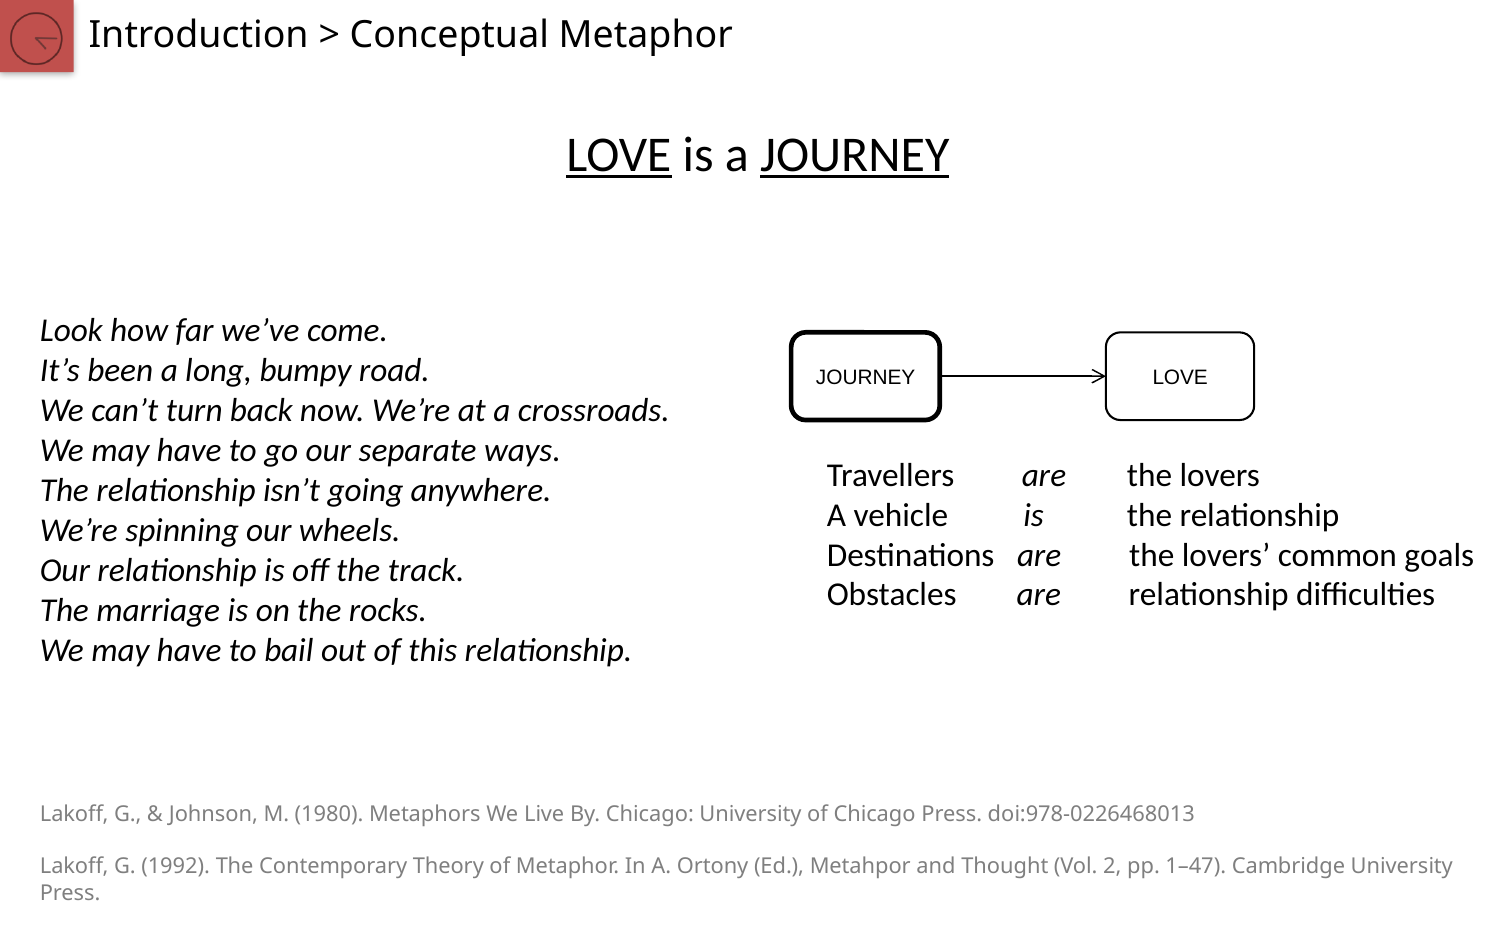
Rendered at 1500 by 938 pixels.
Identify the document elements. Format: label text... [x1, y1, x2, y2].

text_box Travellers are the lovers A vehicle is the relationship Destinations are the lovers’ common goals Obstacles are relationship difficulties [812, 445, 1490, 620]
text_box Look how far we’ve come. It’s been a long, bumpy road. We can’t turn back now. We’re at a crossroads. We may have to go our separate ways. The relationship isn’t going anywhere. We’re spinning our wheels. Our relationship is off the track. The marriage is on the rocks. We may have to bail out of this relationship. [25, 301, 704, 676]
picture [0, 0, 74, 73]
text_box Introduction > Conceptual Metaphor [78, 3, 758, 63]
text_box LOVE [1103, 330, 1257, 423]
text_box LOVE is a JOURNEY [551, 114, 965, 189]
text_box JOURNEY [789, 330, 942, 423]
text_box Lakoff, G., & Johnson, M. (1980). Metaphors We Live By. Chicago: University of Chicago Press. doi:978-0226468013 Lakoff, G. (1992). The Contemporary Theory of Metaphor. In A. Ortony (Ed.), Metahpor and Thought (Vol. 2, pp. 1–47). Cambridge University Press. [24, 792, 1479, 912]
